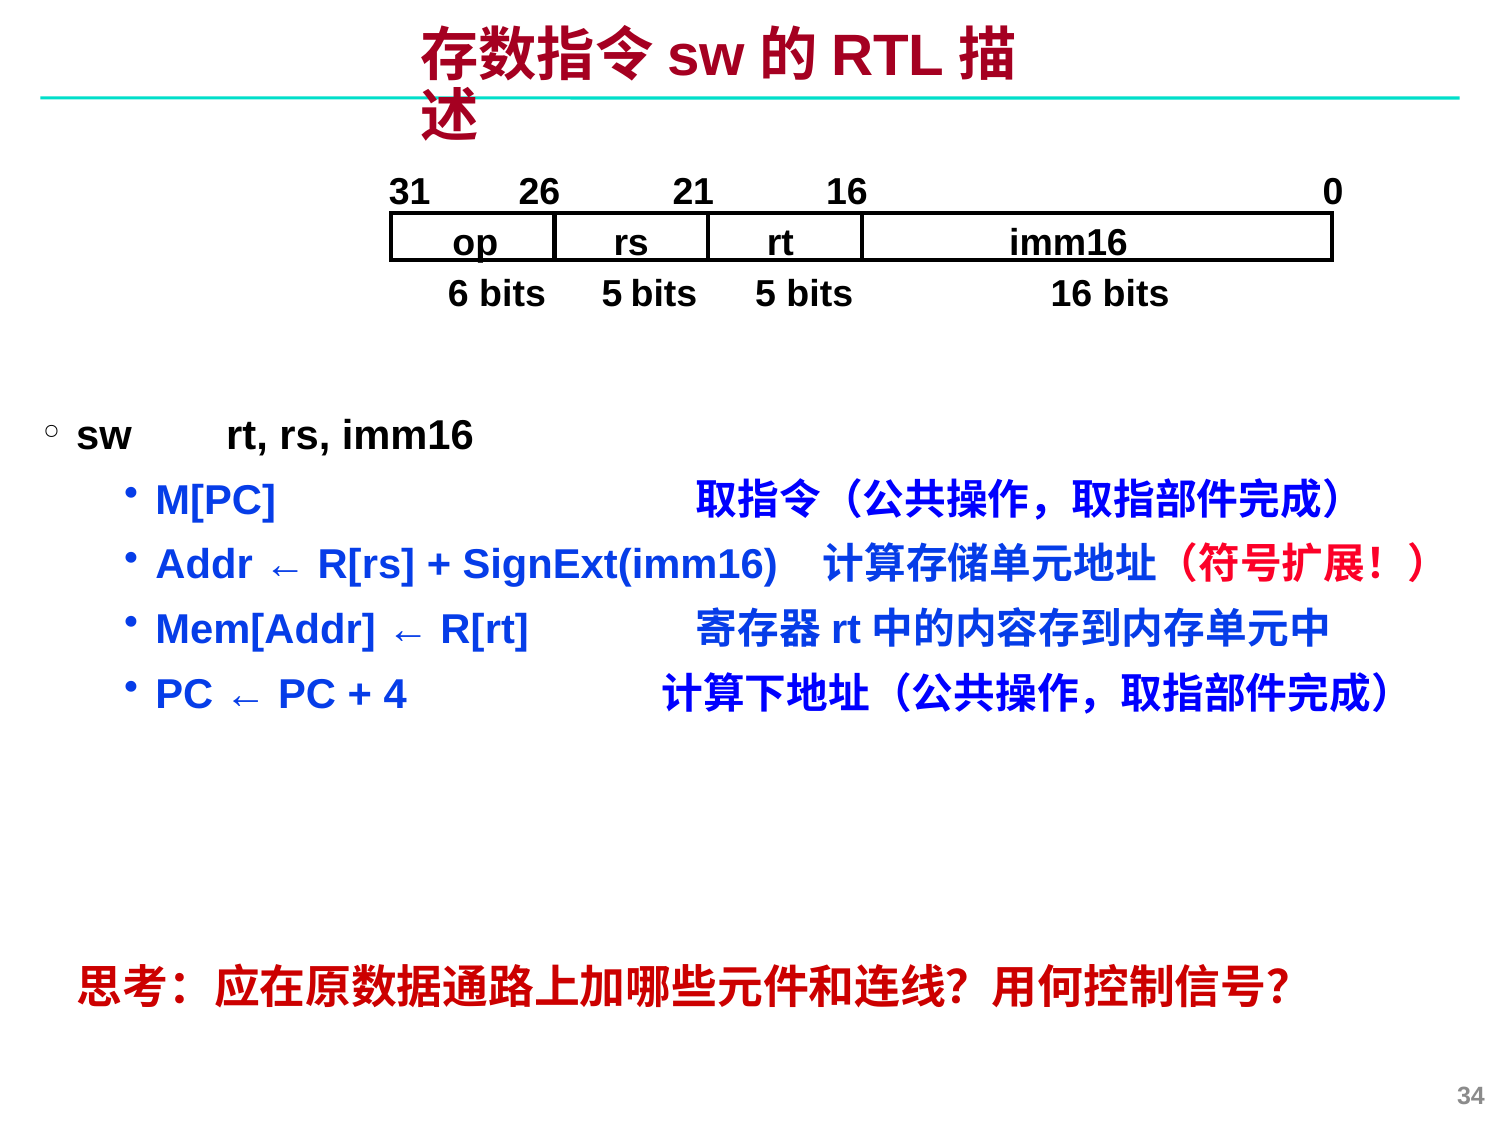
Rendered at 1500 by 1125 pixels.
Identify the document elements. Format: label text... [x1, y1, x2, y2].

title 存数指令sw的RTL描述 [410, 22, 1059, 93]
list sw rt, rs, imm16 M[PC] 取指令（公共操作，取指部件完成） Addr ← R[rs] + SignExt(imm16) 计算存储单元地址（符号扩展！） Mem[Addr] ← R[rt] 寄存器rt中的内容存到内存单元中 PC ← PC + 4 计算下地址（公共操作，取指部件完成） [32, 403, 1467, 732]
text_box 思考：应在原数据通路上加哪些元件和连线？用何控制信号？ [62, 950, 1427, 1021]
slide_number 34 [1162, 1065, 1500, 1125]
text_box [374, 159, 1359, 322]
